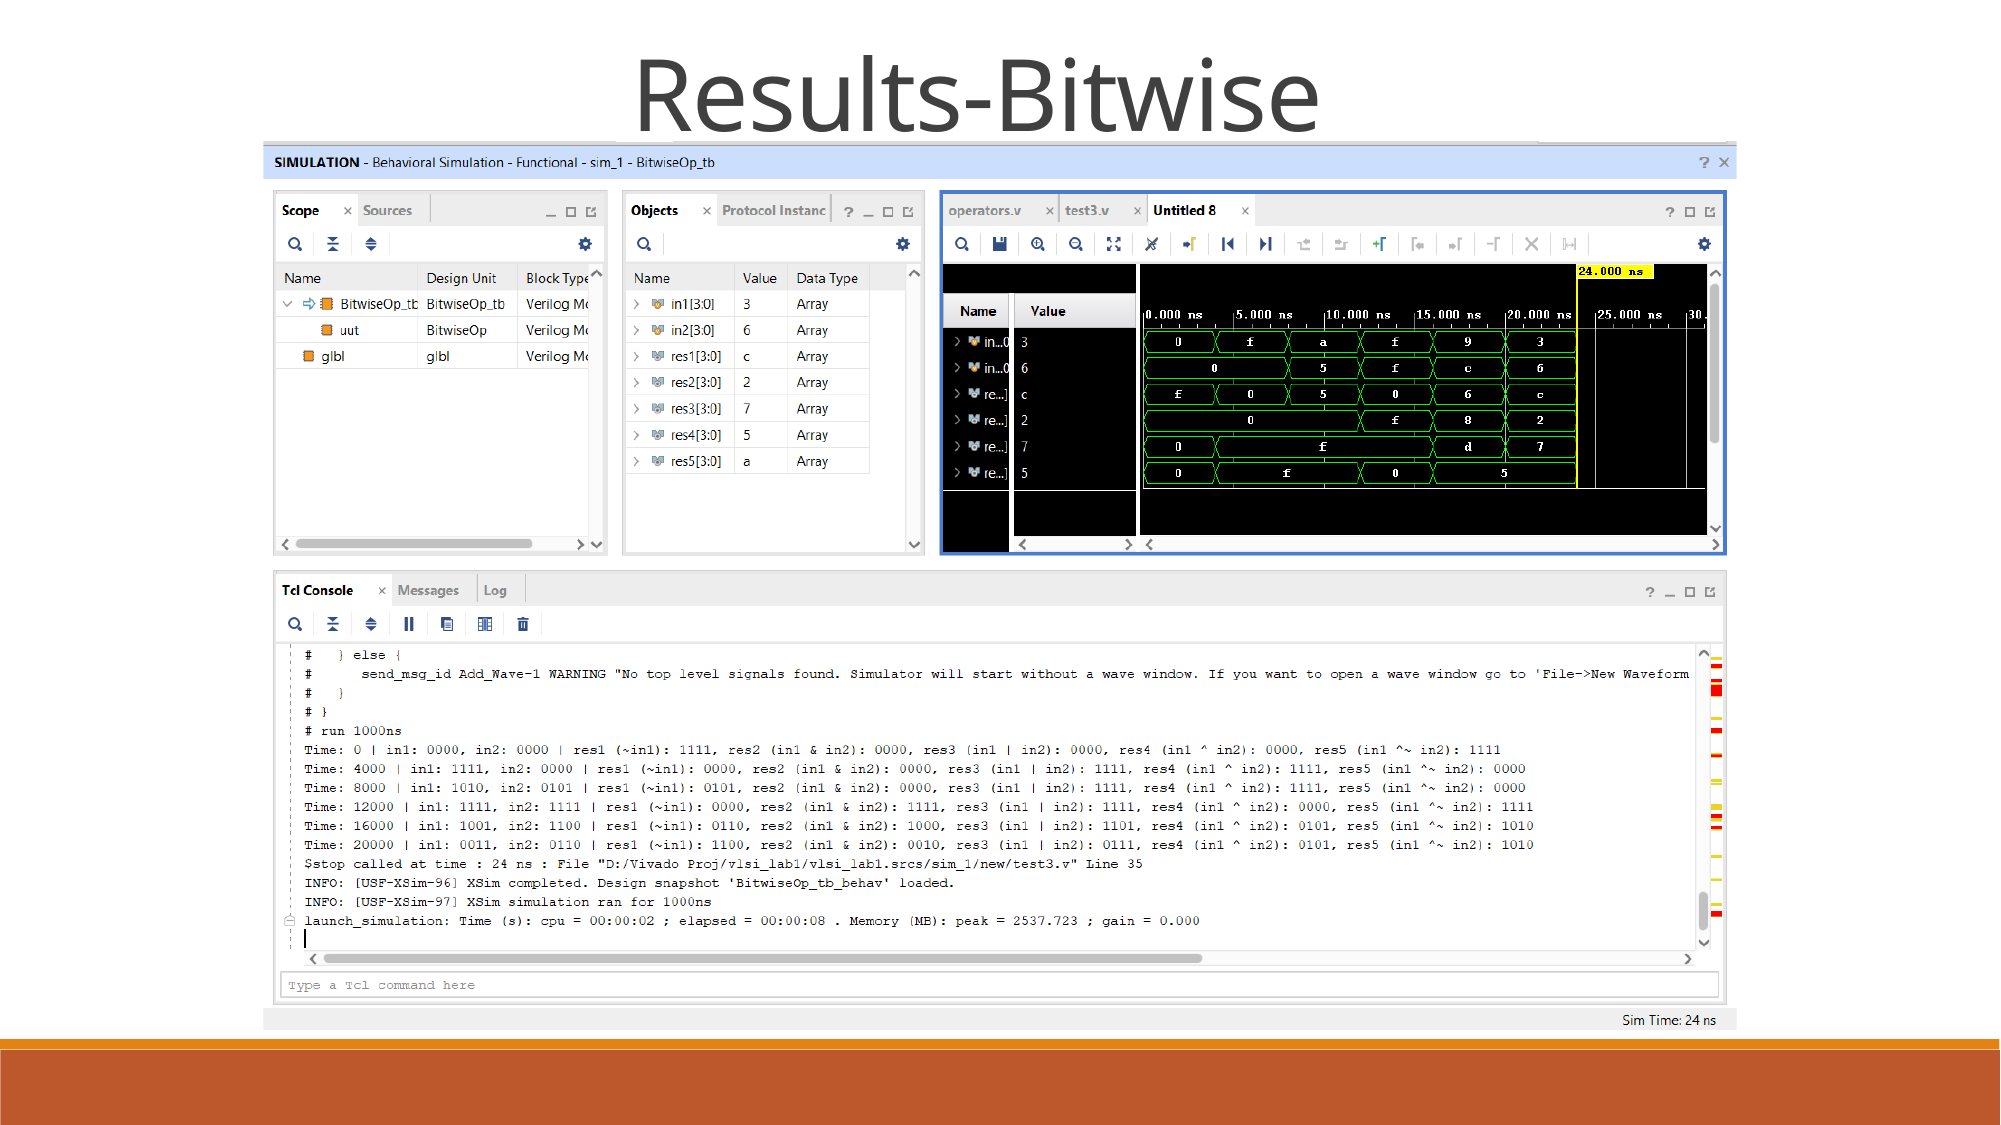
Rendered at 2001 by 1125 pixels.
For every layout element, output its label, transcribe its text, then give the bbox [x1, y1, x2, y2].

title Results-Bitwise [616, 0, 1384, 138]
picture [262, 140, 1738, 1031]
